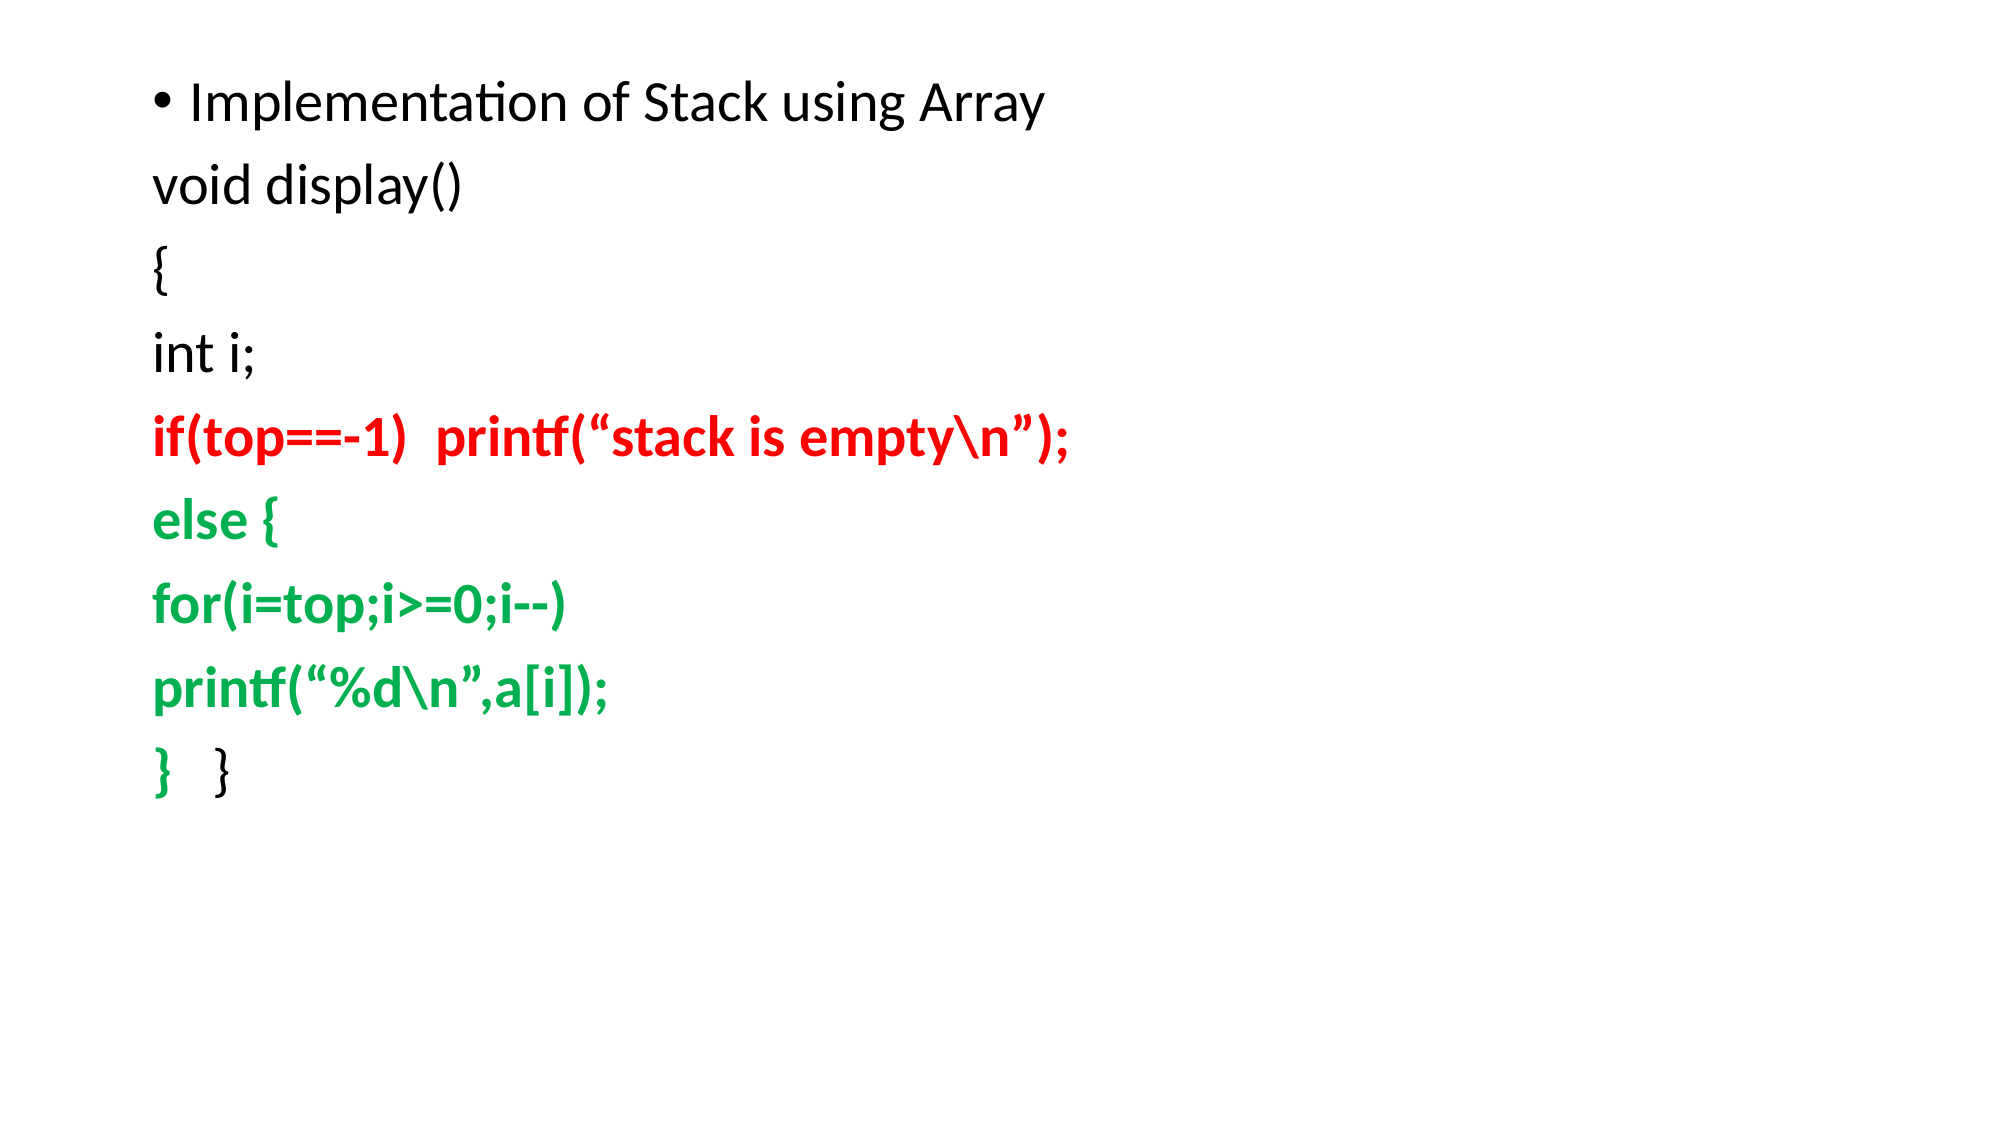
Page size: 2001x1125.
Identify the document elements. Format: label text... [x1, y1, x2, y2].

list Implementation of Stack using Array void display() { int i; if(top==-1) printf(“stack is empty\n”); else { for(i=top;i>=0;i--) printf(“%d\n”,a[i]); } } [137, 63, 1863, 1014]
